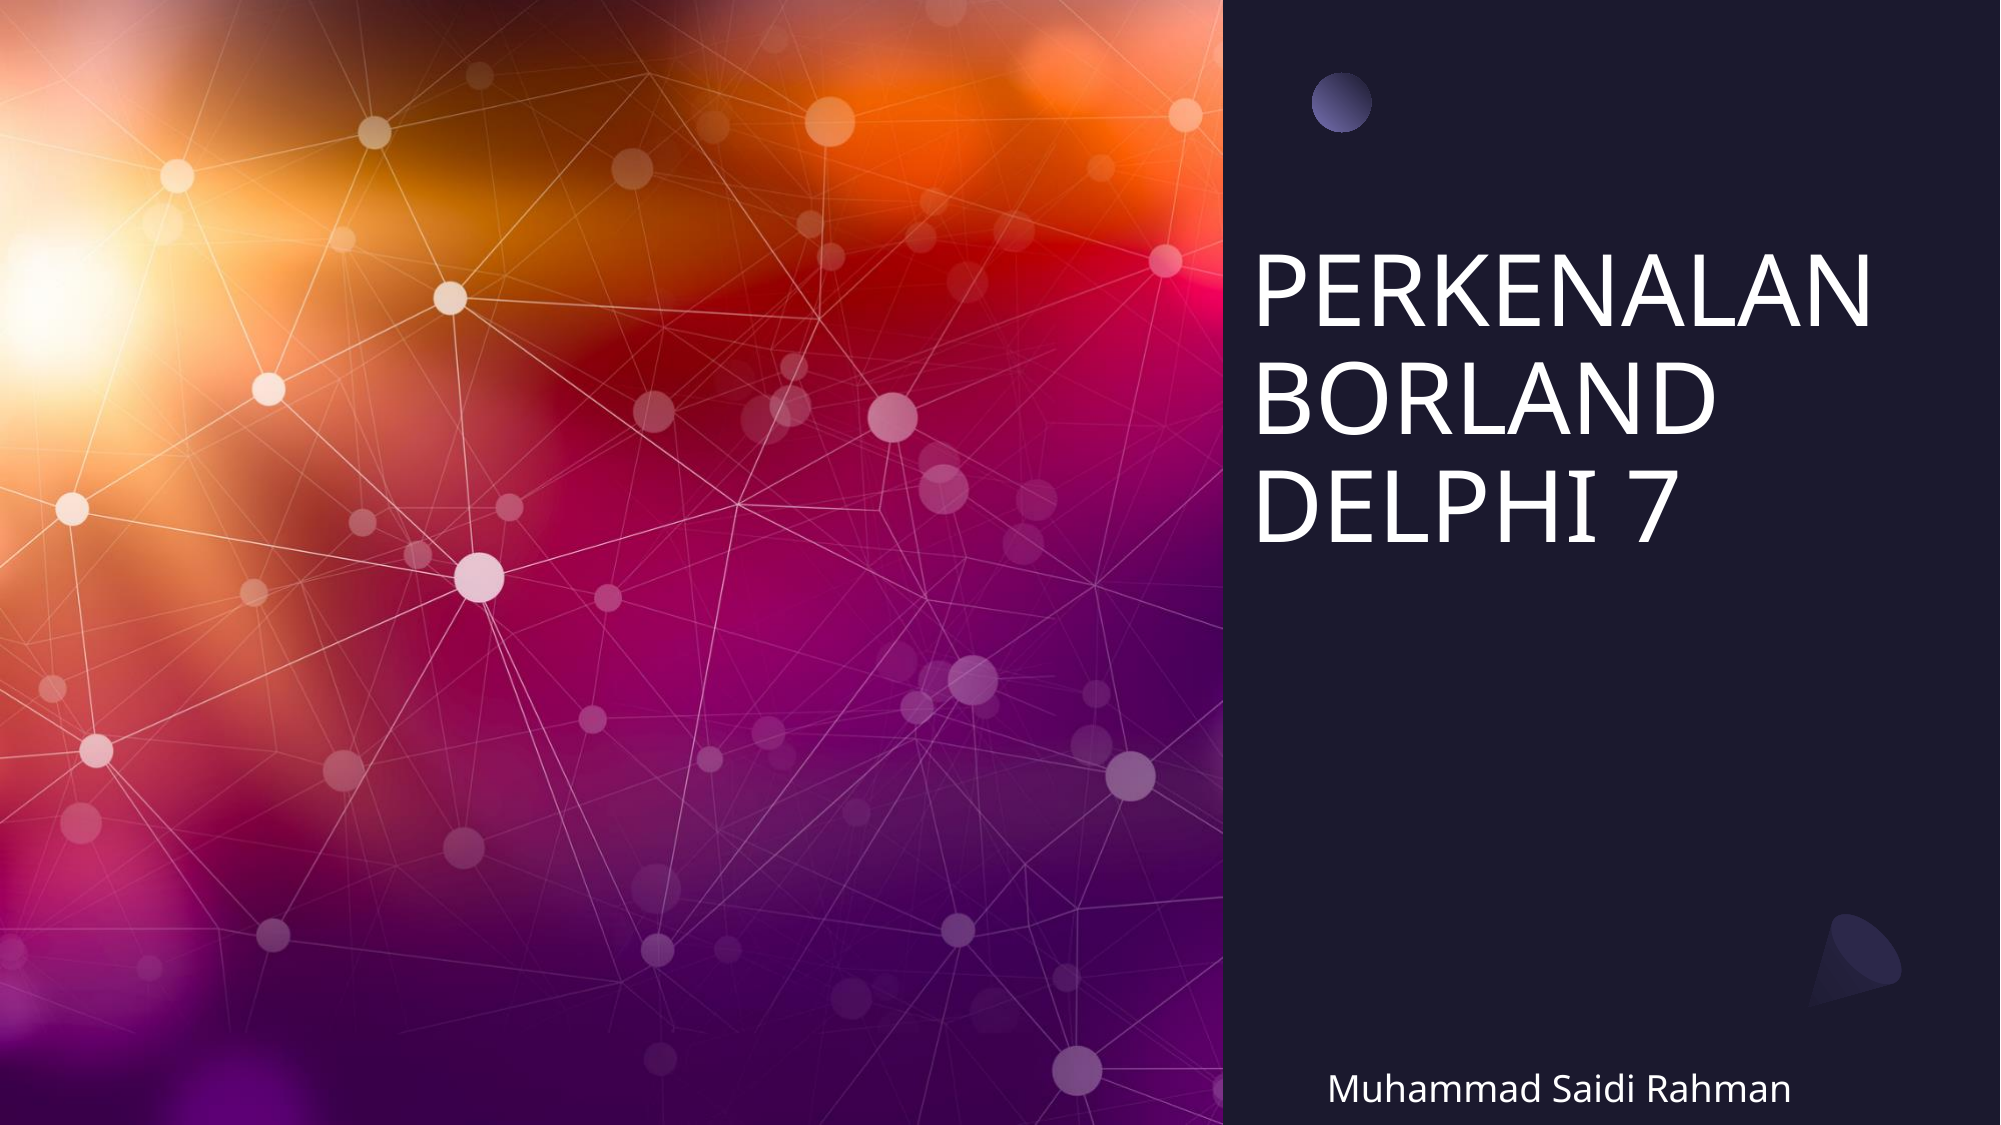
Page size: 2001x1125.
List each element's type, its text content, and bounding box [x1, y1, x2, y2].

text_box Muhammad Saidi Rahman [1312, 1058, 2000, 1084]
title PERKENALAN BORLAND DELPHI 7 [1250, 172, 1960, 564]
picture [0, 0, 1223, 1125]
